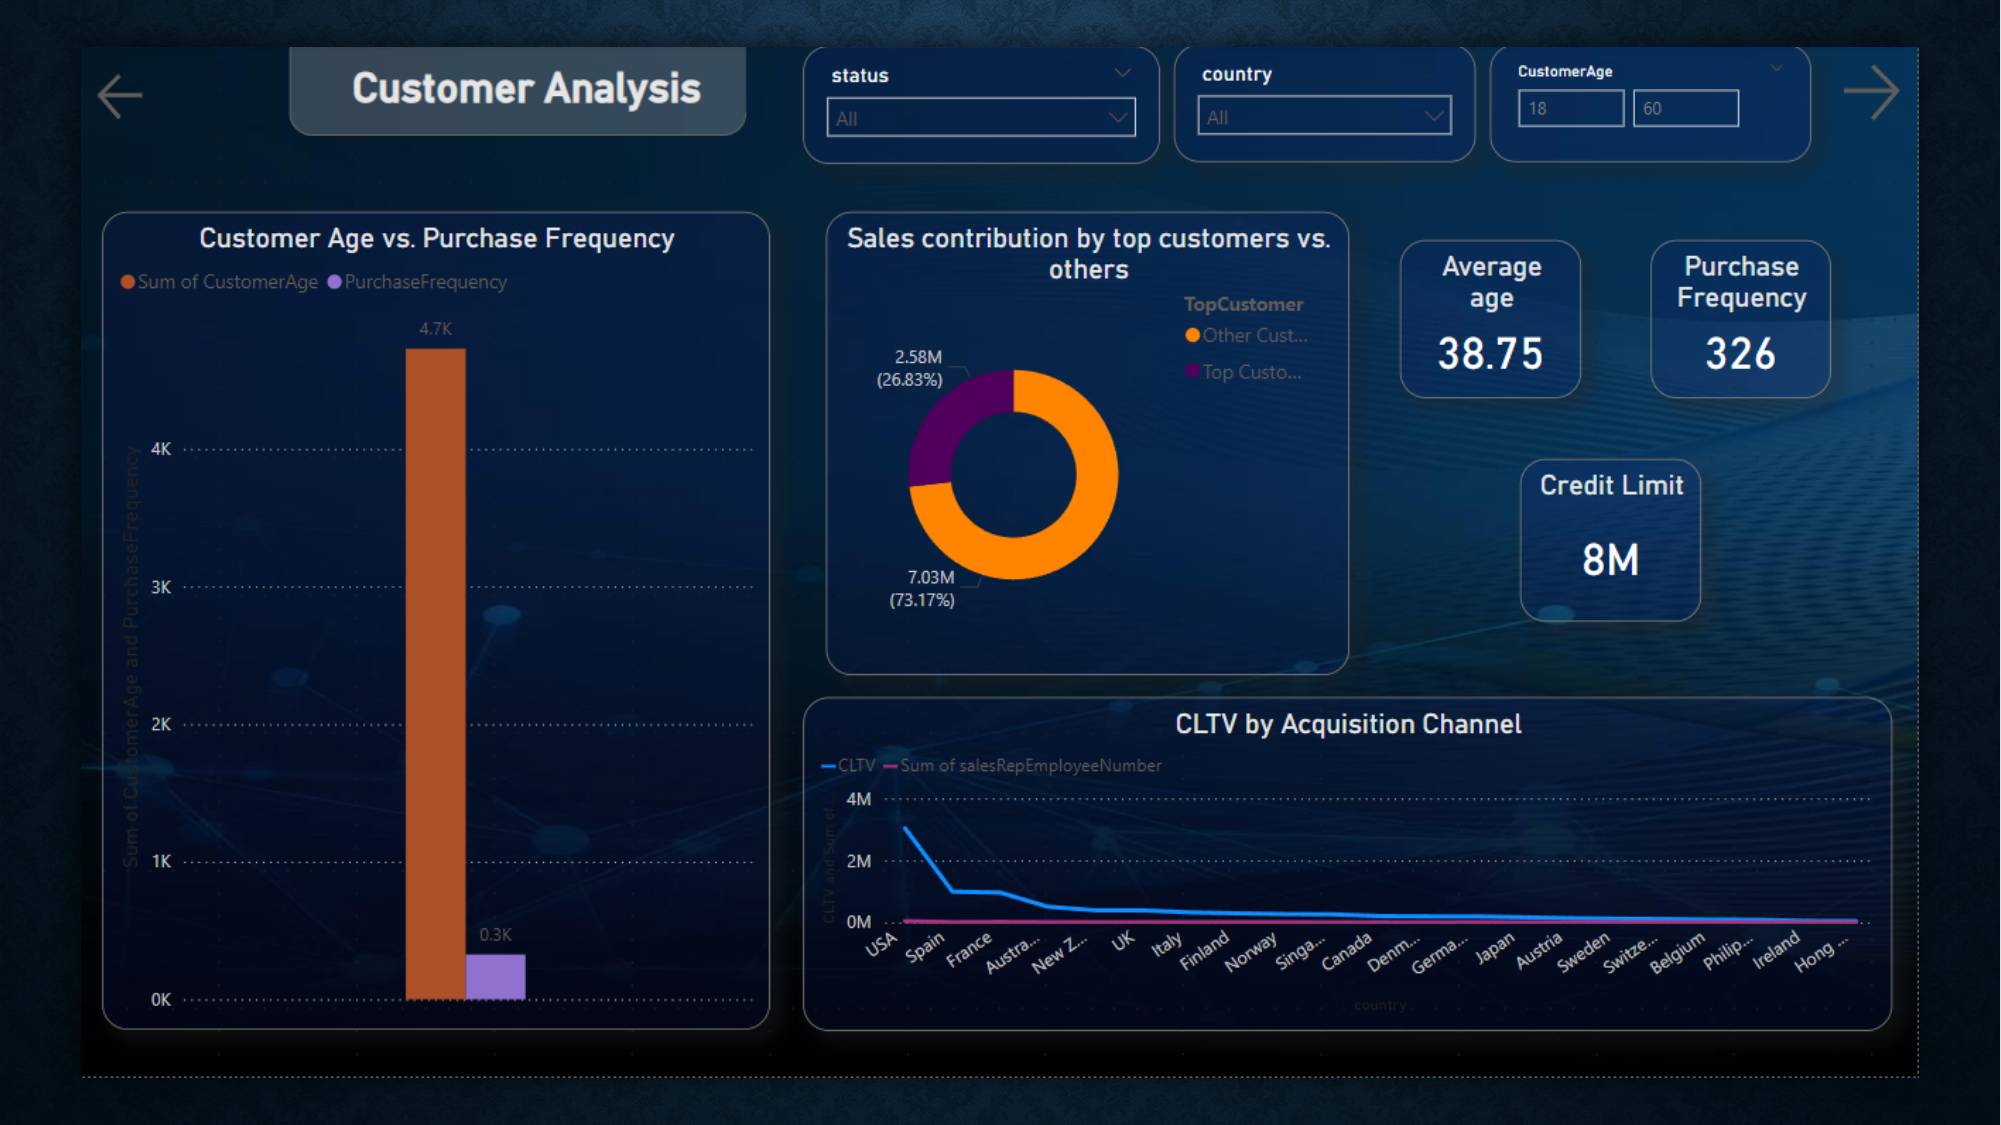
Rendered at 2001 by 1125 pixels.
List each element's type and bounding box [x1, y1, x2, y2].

picture [81, 46, 1919, 1079]
